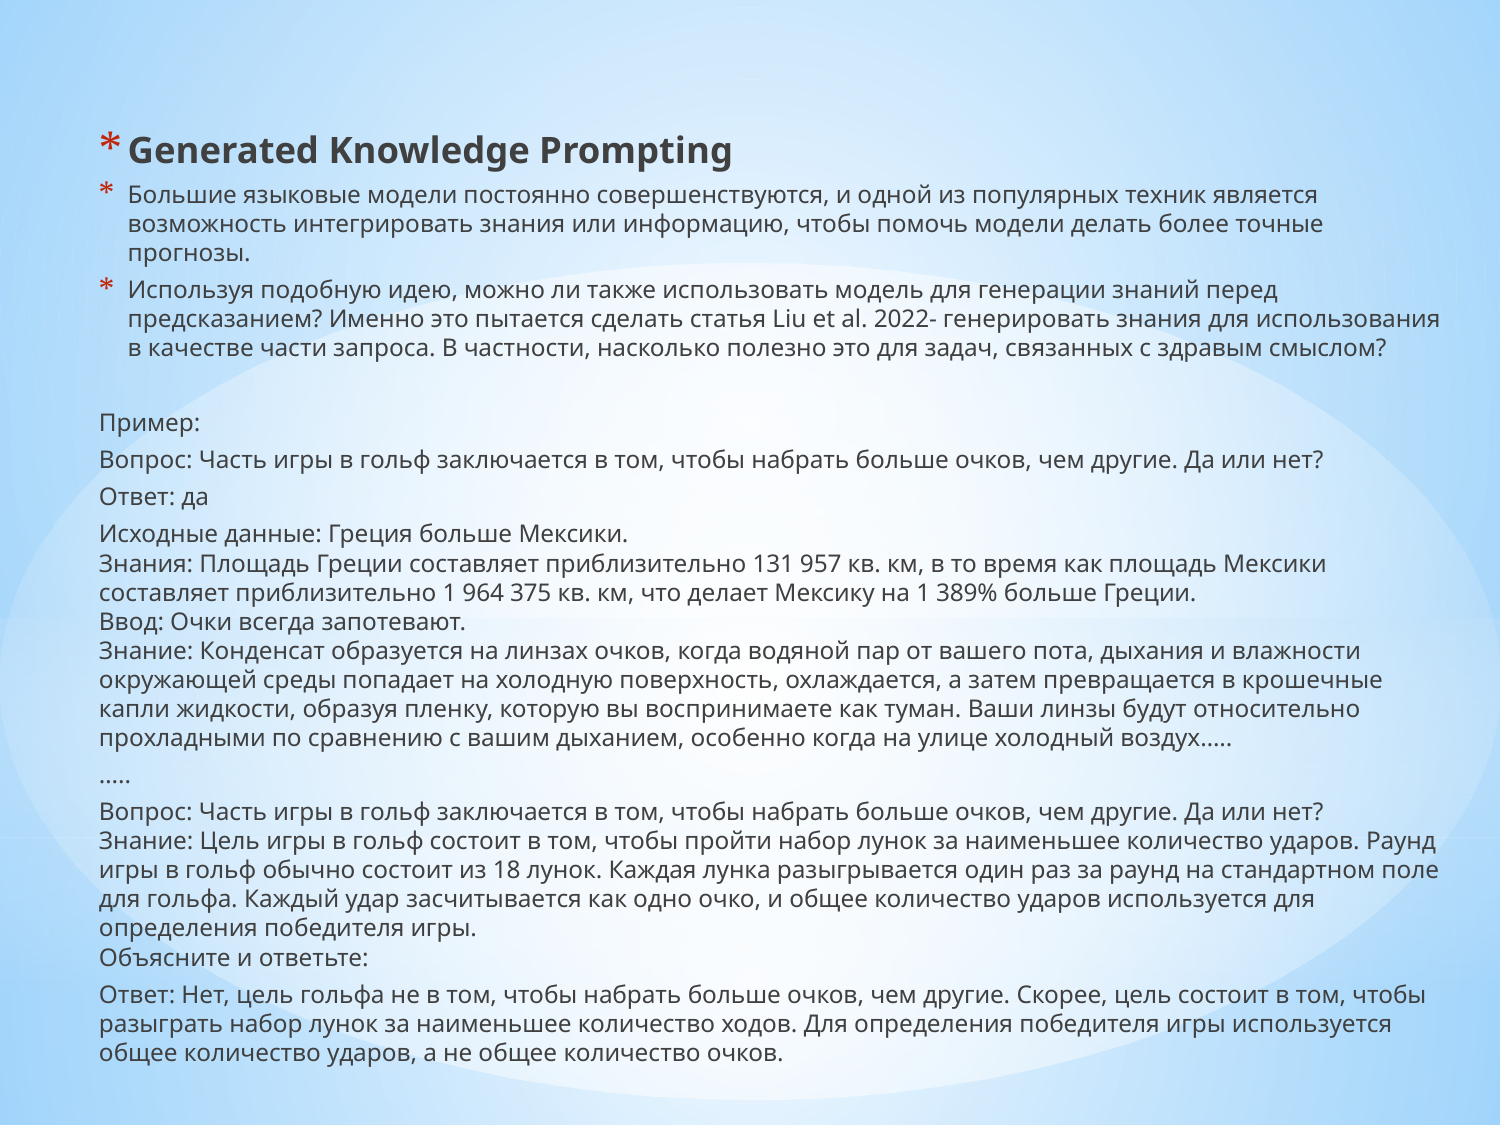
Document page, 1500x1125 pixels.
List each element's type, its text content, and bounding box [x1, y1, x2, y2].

list Generated Knowledge Prompting Большие языковые модели постоянно совершенствуются, и одной из популярных техник является возможность интегрировать знания или информацию, чтобы помочь модели делать более точные прогнозы. Используя подобную идею, можно ли также использовать модель для генерации знаний перед предсказанием? Именно это пытается сделать статья Liu et al. 2022- генерировать знания для использования в качестве части запроса. В частности, насколько полезно это для задач, связанных с здравым смыслом? Пример: Вопрос: Часть игры в гольф заключается в том, чтобы набрать больше очков, чем другие. Да или нет? Ответ: да Исходные данные: Греция больше Мексики. Знания: Площадь Греции составляет приблизительно 131 957 кв. км, в то время как площадь Мексики составляет приблизительно 1 964 375 кв. км, что делает Мексику на 1 389% больше Греции. Ввод: Очки всегда запотевают. Знание: Конденсат образуется на линзах очков, когда водяной пар от вашего пота, дыхания и влажности окружающей среды попадает на холодную поверхность, охлаждается, а затем превращается в крошечные капли жидкости, образуя пленку, которую вы воспринимаете как туман. Ваши линзы будут относительно прохладными по сравнению с вашим дыханием, особенно когда на улице холодный воздух….. ….. Вопрос: Часть игры в гольф заключается в том, чтобы набрать больше очков, чем другие. Да или нет? Знание: Цель игры в гольф состоит в том, чтобы пройти набор лунок за наименьшее количество ударов. Раунд игры в гольф обычно состоит из 18 лунок. Каждая лунка разыгрывается один раз за раунд на стандартном поле для гольфа. Каждый удар засчитывается как одно очко, и общее количество ударов используется для определения победителя игры. Объясните и ответьте: Ответ: Нет, цель гольфа не в том, чтобы набрать больше очков, чем другие. Скорее, цель состоит в том, чтобы разыграть набор лунок за наименьшее количество ходов. Для определения победителя игры используется общее количество ударов, а не общее количество очков. [76, 120, 1459, 1094]
